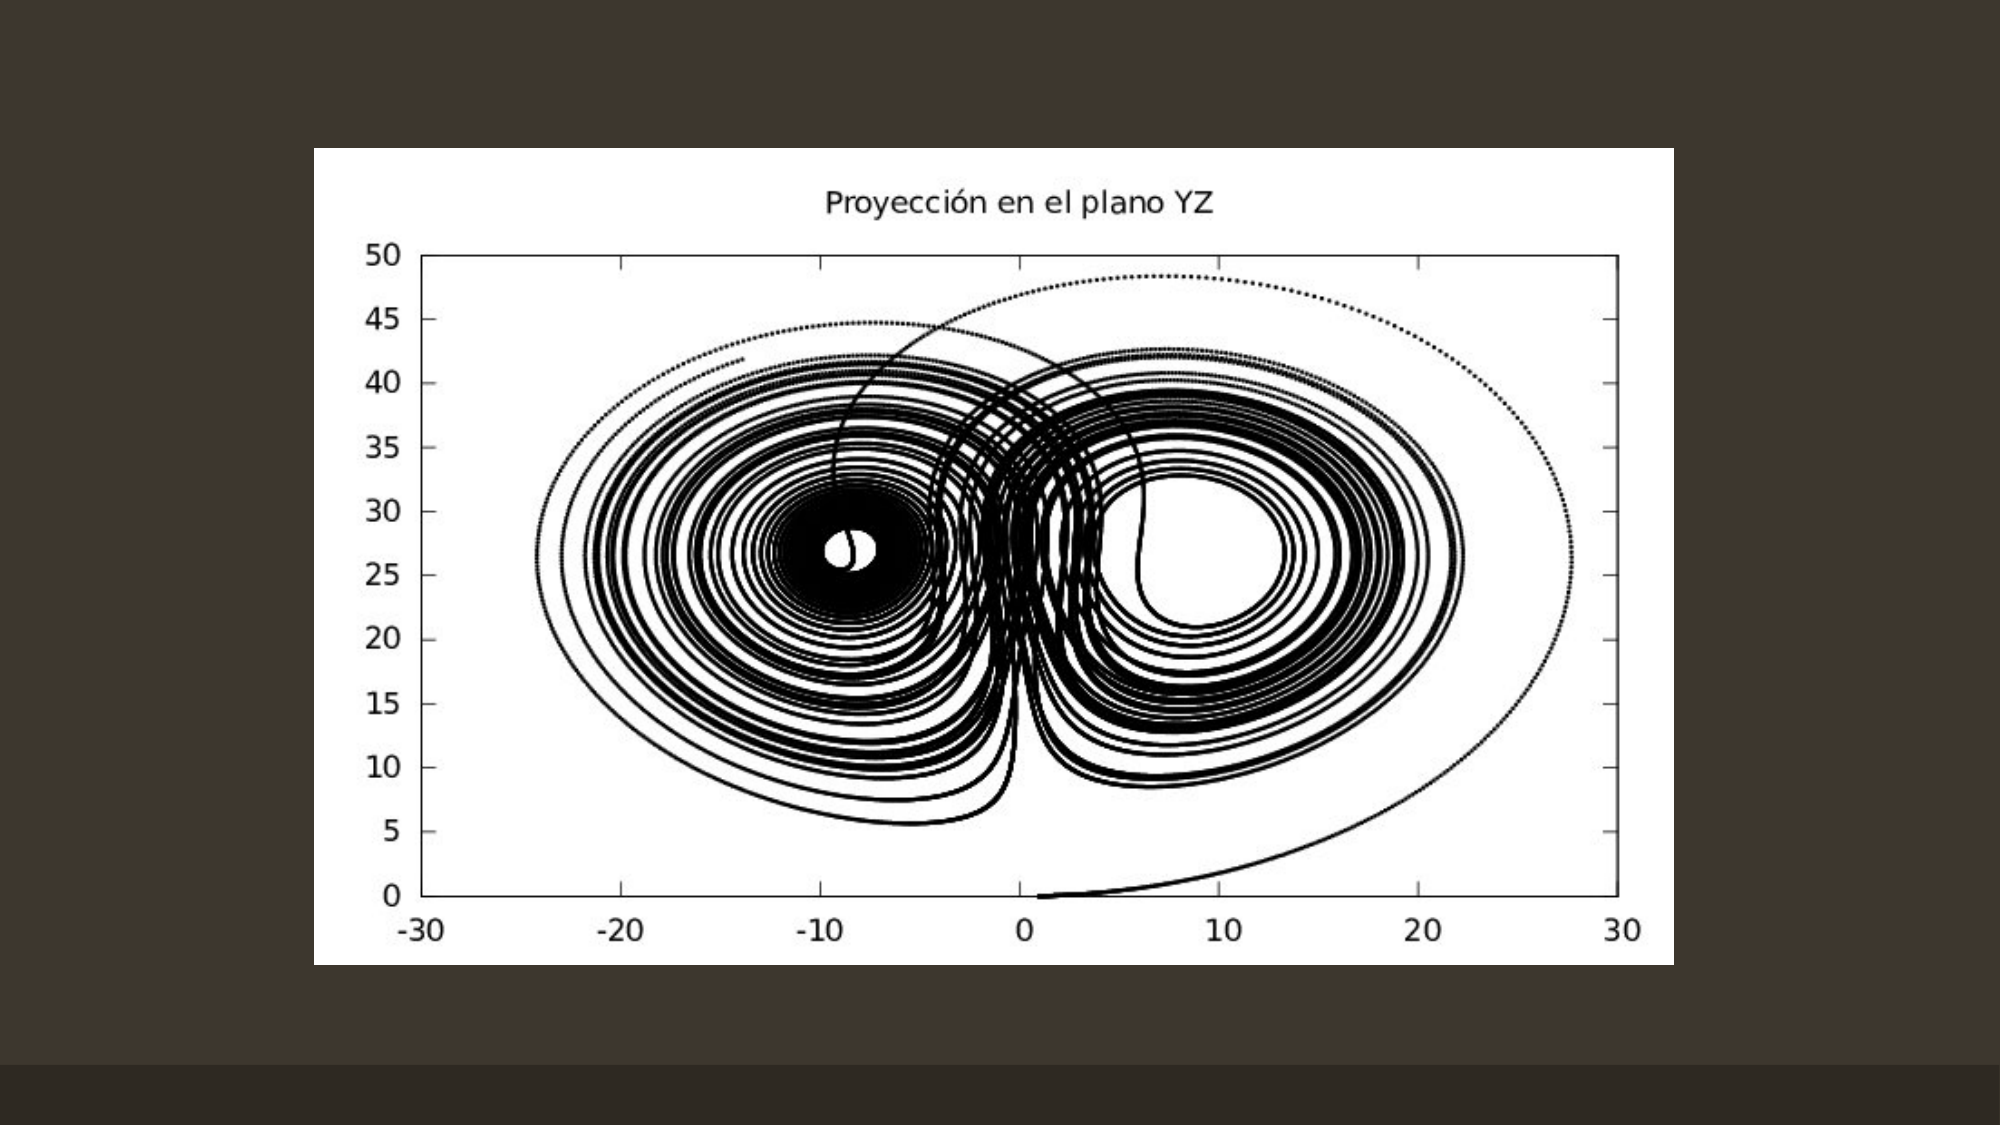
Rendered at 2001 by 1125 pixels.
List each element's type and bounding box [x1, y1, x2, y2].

picture [314, 148, 1674, 965]
